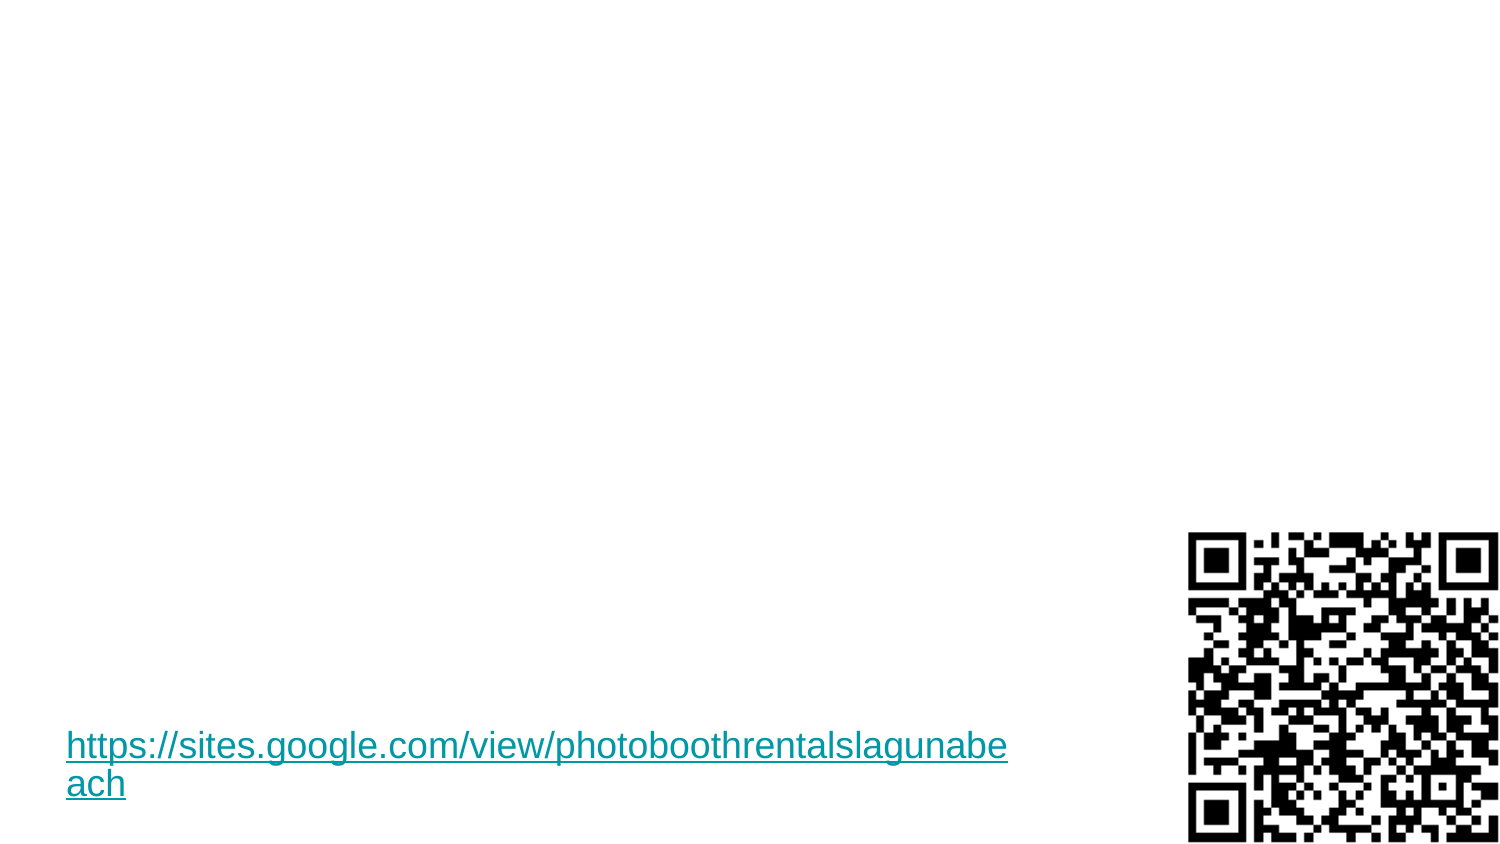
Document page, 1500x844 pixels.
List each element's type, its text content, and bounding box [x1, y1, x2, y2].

picture [1187, 530, 1500, 844]
list https://sites.google.com/view/photoboothrentalslagunabeach [51, 694, 1036, 794]
